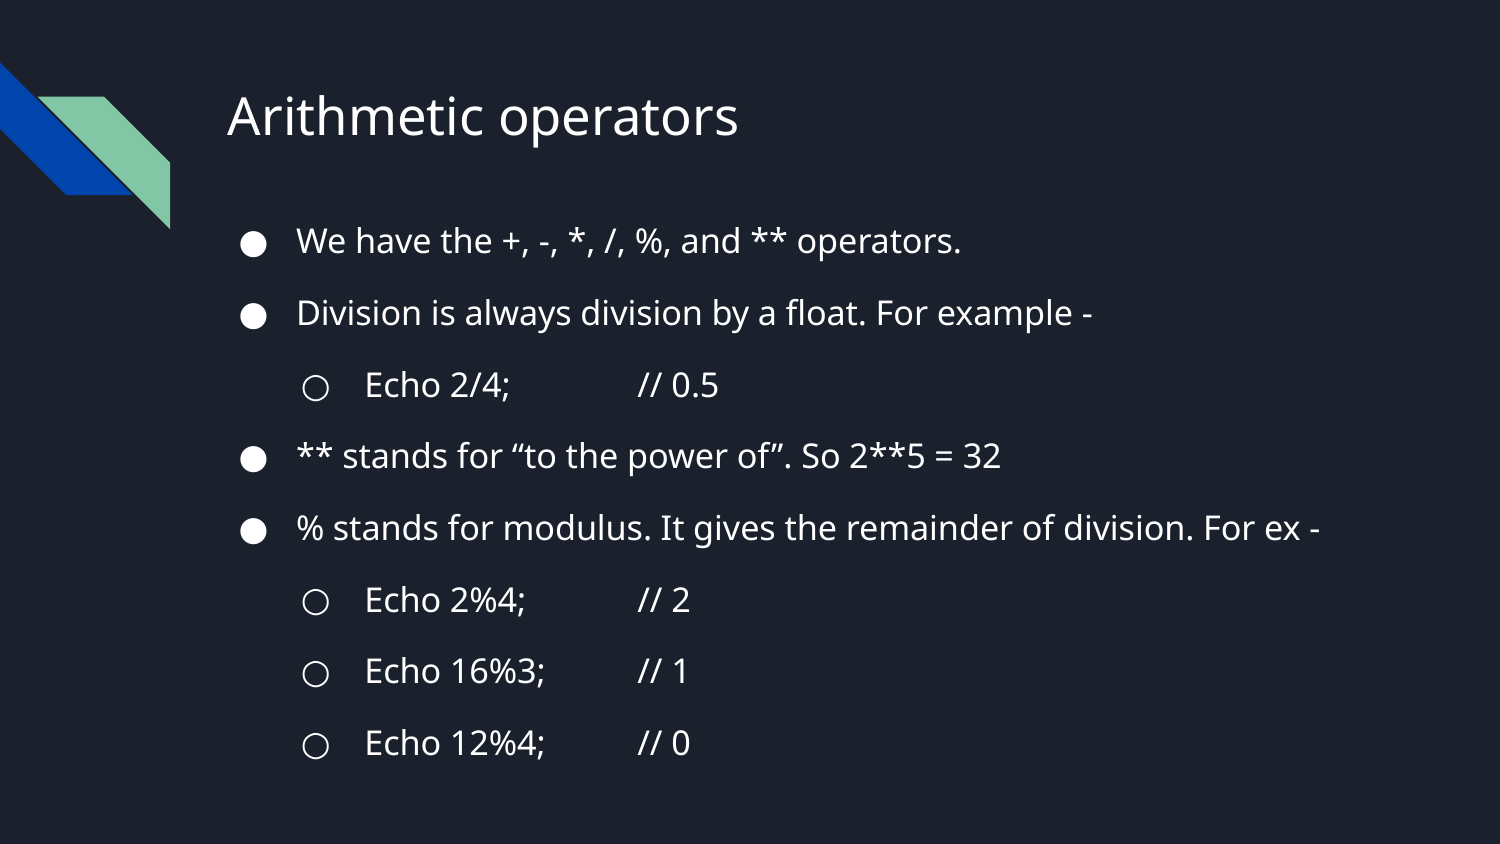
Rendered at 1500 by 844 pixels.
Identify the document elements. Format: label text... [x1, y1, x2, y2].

title Arithmetic operators [212, 64, 1368, 167]
list We have the +, -, *, /, %, and ** operators. Division is always division by a float. For example - Echo 2/4; // 0.5 ** stands for “to the power of”. So 2**5 = 32 % stands for modulus. It gives the remainder of division. For ex - Echo 2%4; // 2 Echo 16%3; // 1 Echo 12%4; // 0 [212, 196, 1368, 790]
